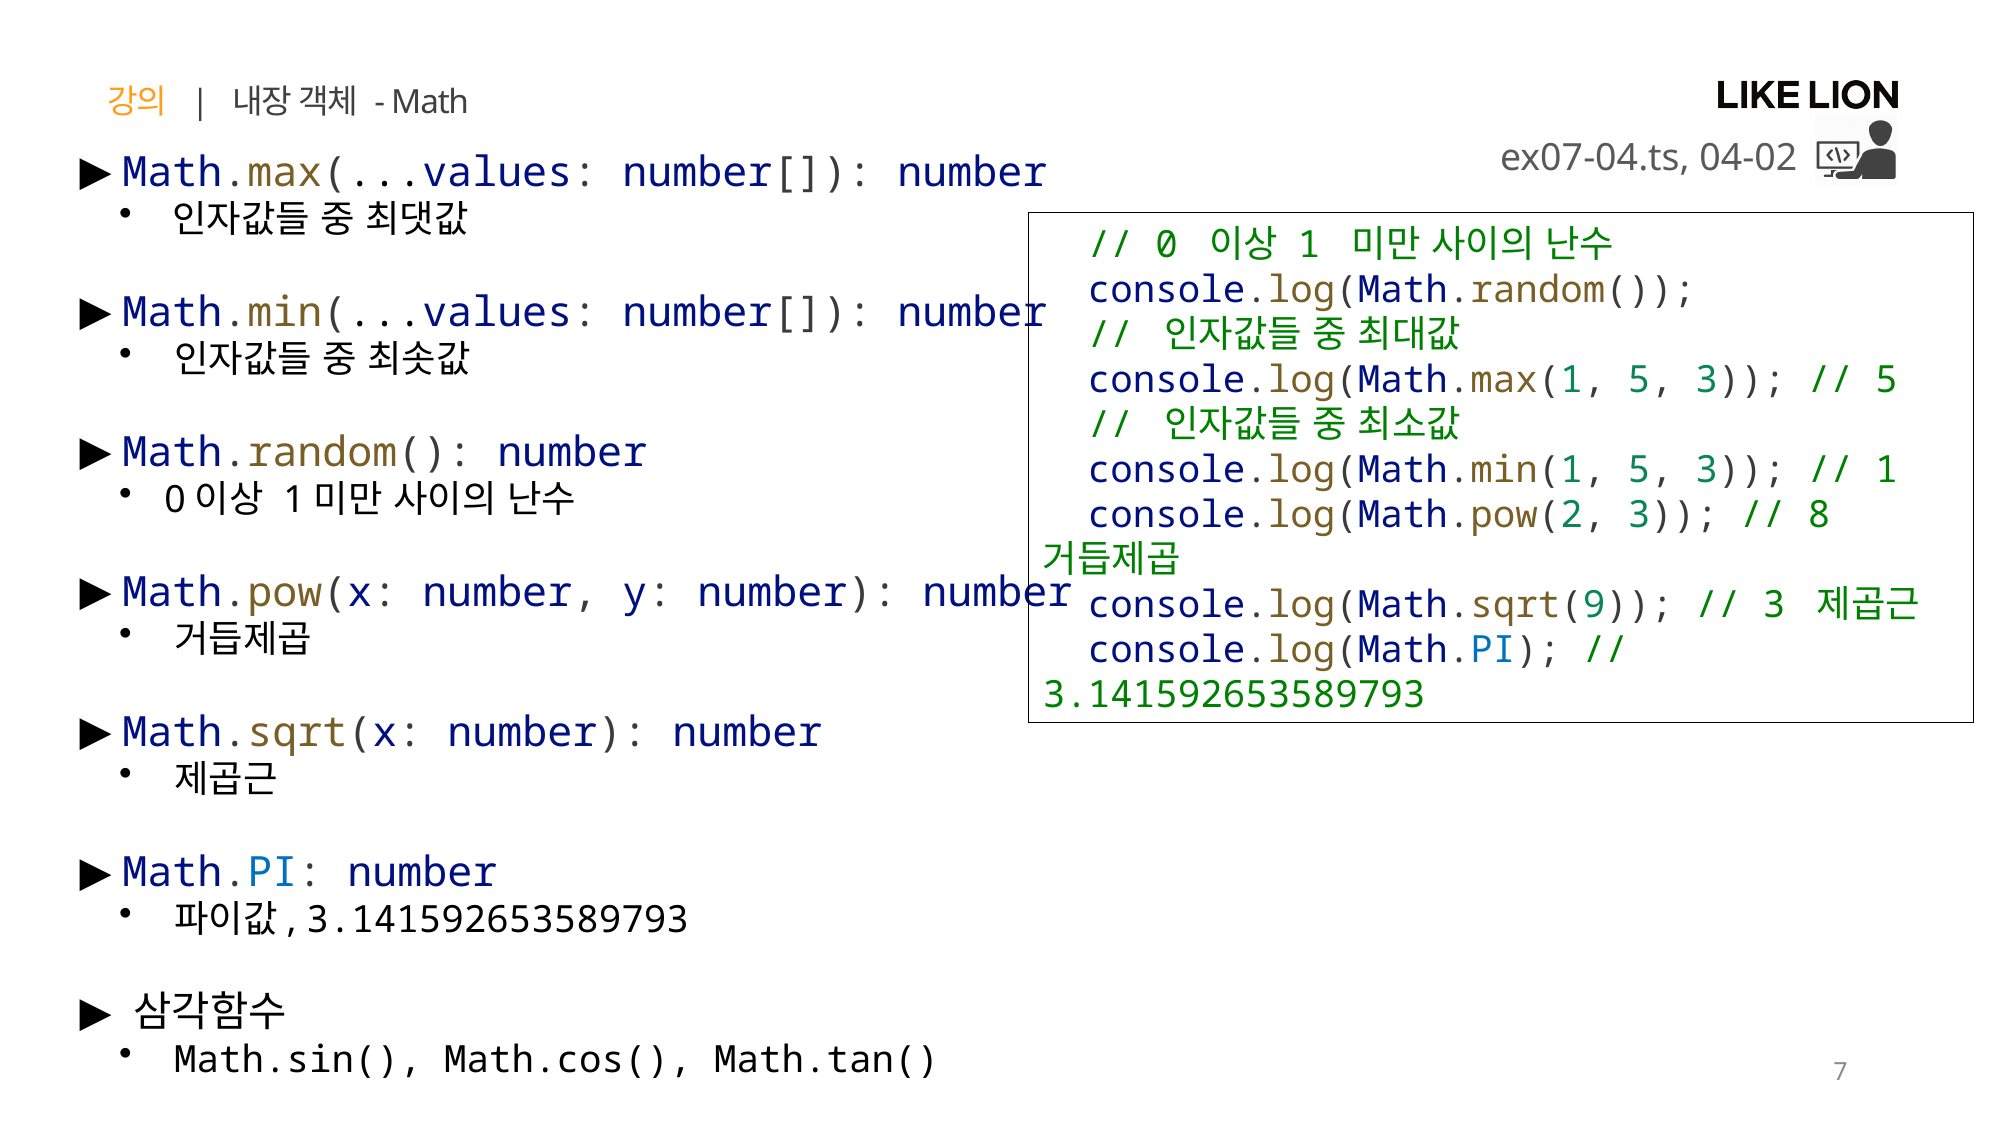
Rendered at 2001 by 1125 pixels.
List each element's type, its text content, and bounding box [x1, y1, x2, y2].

text_box ex07-04.ts, 04-02 [1094, 125, 1813, 186]
text_box 강의 | 내장 객체 - Math [92, 72, 866, 128]
picture [1718, 80, 1898, 109]
picture [1814, 113, 1898, 186]
text_box Math.max(...values: number[]): number 인자값들 중 최댓값 Math.min(...values: number[]): number 인자값들 중 최솟값 Math.random(): number 0이상 1미만 사이의 난수 Math.pow(x: number, y: number): number 거듭제곱 Math.sqrt(x: number): number 제곱근 Math.PI: number 파이값, 3.141592653589793 삼각함수 Math.sin(), Math.cos(), Math.tan() [64, 137, 1122, 1088]
slide_number 7 [1412, 1042, 1863, 1103]
text_box // 0 이상 1 미만 사이의 난수 console.log(Math.random()); // 인자값들 중 최대값 console.log(Math.max(1, 5, 3)); // 5 // 인자값들 중 최소값 console.log(Math.min(1, 5, 3)); // 1 console.log(Math.pow(2, 3)); // 8 거듭제곱 console.log(Math.sqrt(9)); // 3 제곱근 console.log(Math.PI); // 3.141592653589793 [1028, 212, 1974, 723]
